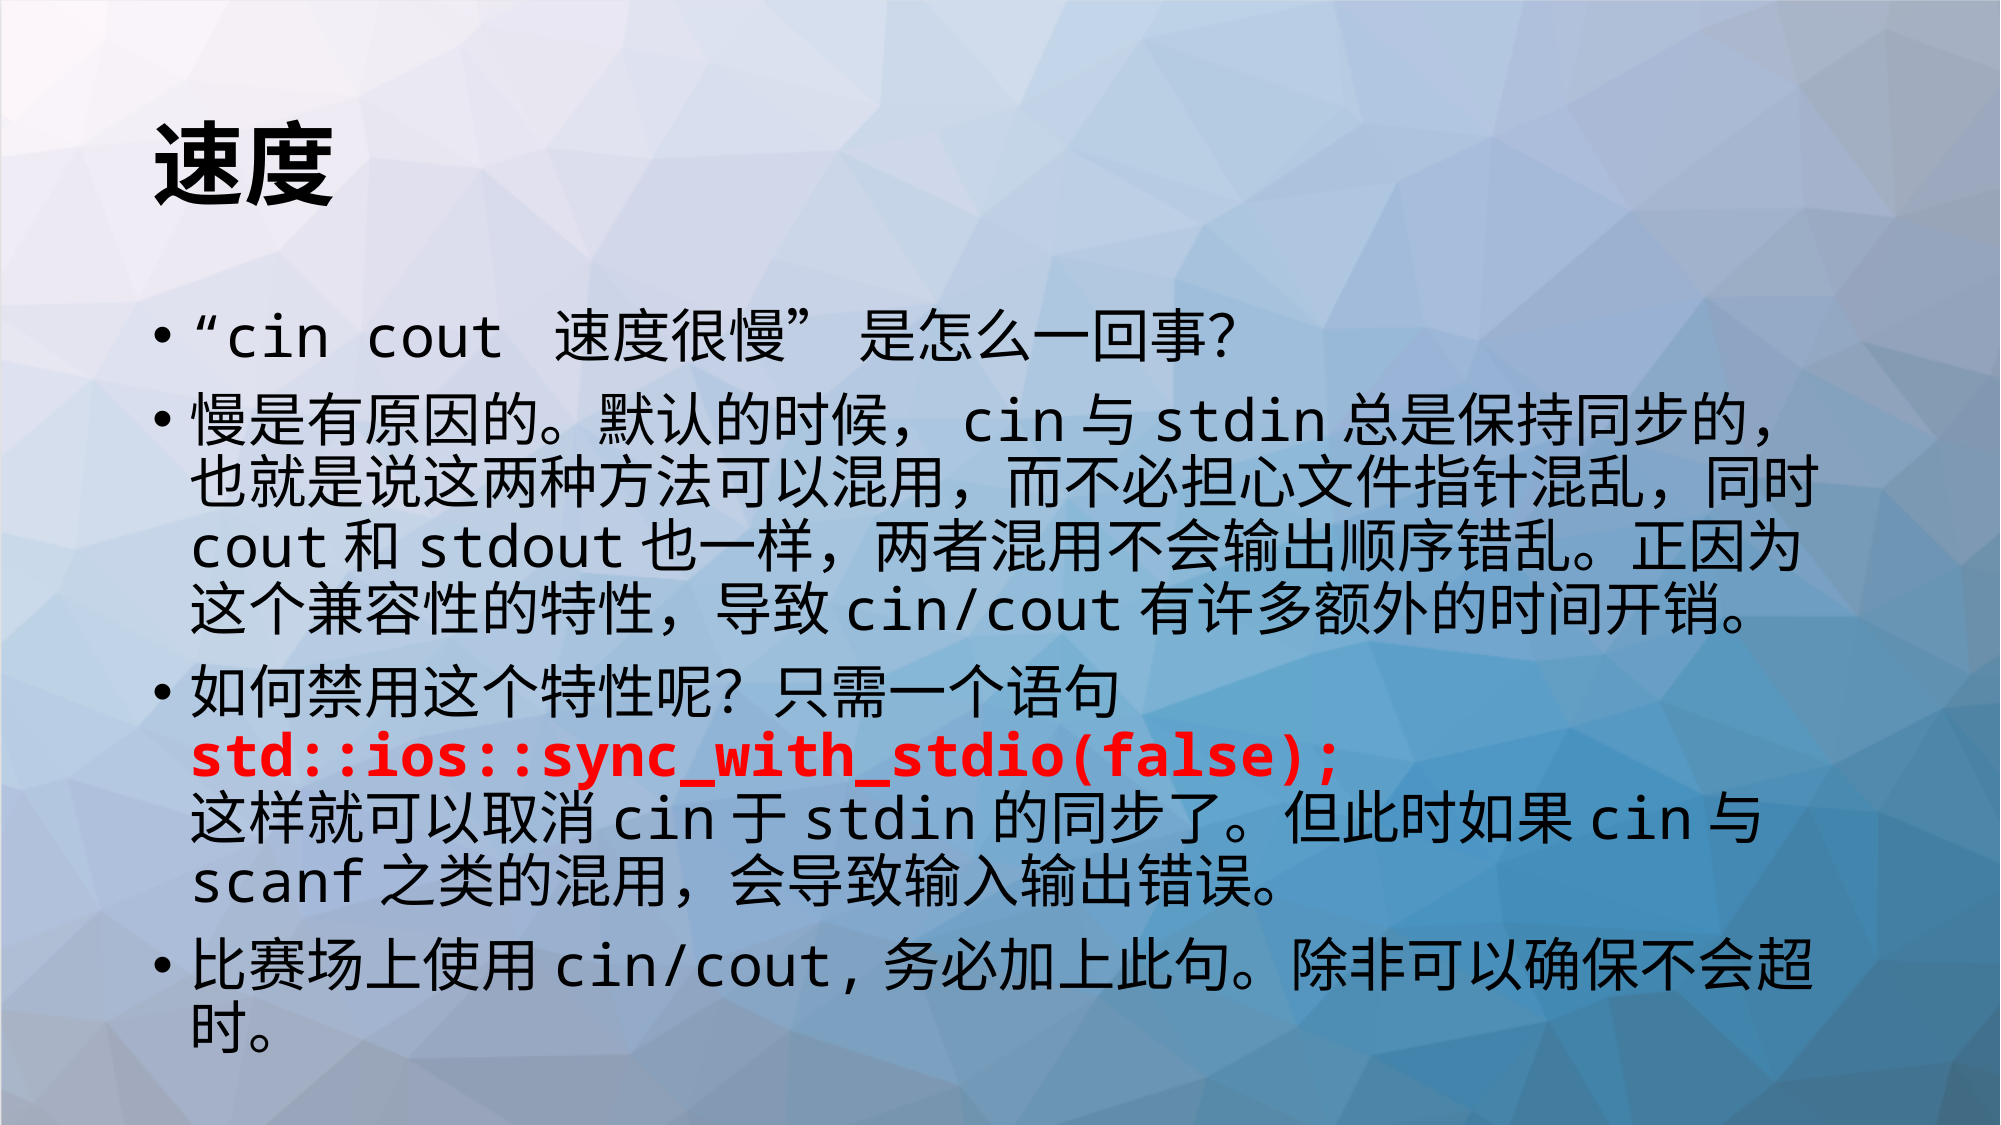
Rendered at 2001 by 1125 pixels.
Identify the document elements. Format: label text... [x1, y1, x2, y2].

title 速度 [137, 59, 1863, 278]
list “cin cout 速度很慢” 是怎么一回事？ 慢是有原因的。默认的时候，cin与stdin总是保持同步的，也就是说这两种方法可以混用，而不必担心文件指针混乱，同时cout和stdout也一样，两者混用不会输出顺序错乱。正因为这个兼容性的特性，导致cin/cout有许多额外的时间开销。 如何禁用这个特性呢？只需一个语句std::ios::sync_with_stdio(false); 这样就可以取消cin于stdin的同步了。但此时如果cin与scanf之类的混用，会导致输入输出错误。 比赛场上使用cin/cout,务必加上此句。除非可以确保不会超时。 [137, 299, 1863, 1125]
